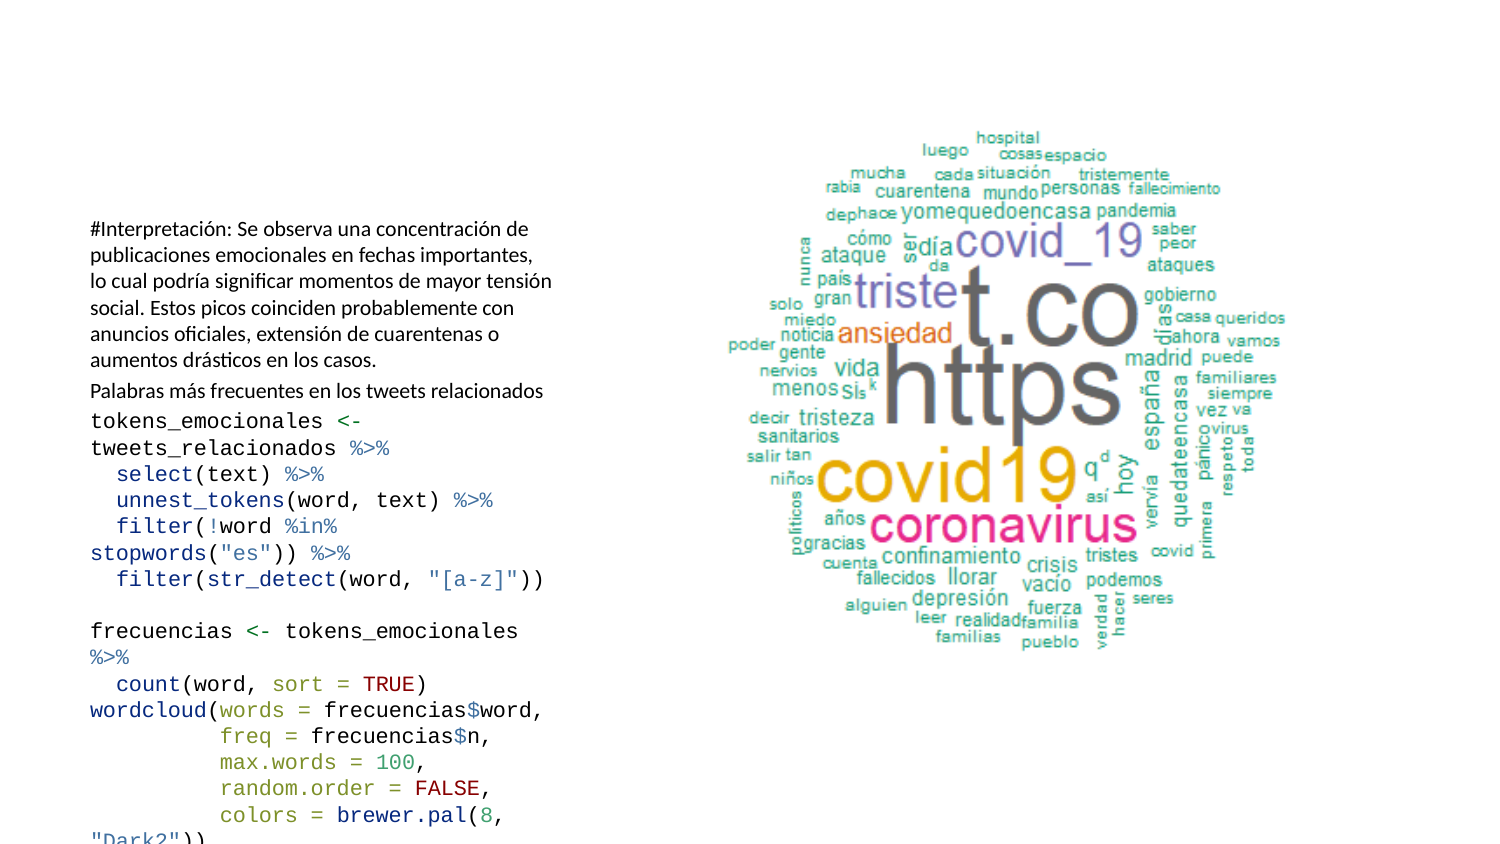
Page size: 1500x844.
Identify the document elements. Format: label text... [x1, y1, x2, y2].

list #Interpretación: Se observa una concentración de publicaciones emocionales en fechas importantes, lo cual podría significar momentos de mayor tensión social. Estos picos coinciden probablemente con anuncios oficiales, extensión de cuarentenas o aumentos drásticos en los casos. Palabras más frecuentes en los tweets relacionados tokens_emocionales <- tweets_relacionados %>% select(text) %>% unnest_tokens(word, text) %>% filter(!word %in% stopwords("es")) %>% filter(str_detect(word, "[a-z]")) frecuencias <- tokens_emocionales %>% count(word, sort = TRUE) wordcloud(words = frecuencias$word, freq = frecuencias$n, max.words = 100, random.order = FALSE, colors = brewer.pal(8, "Dark2")) [75, 176, 569, 754]
picture [585, 58, 1424, 730]
